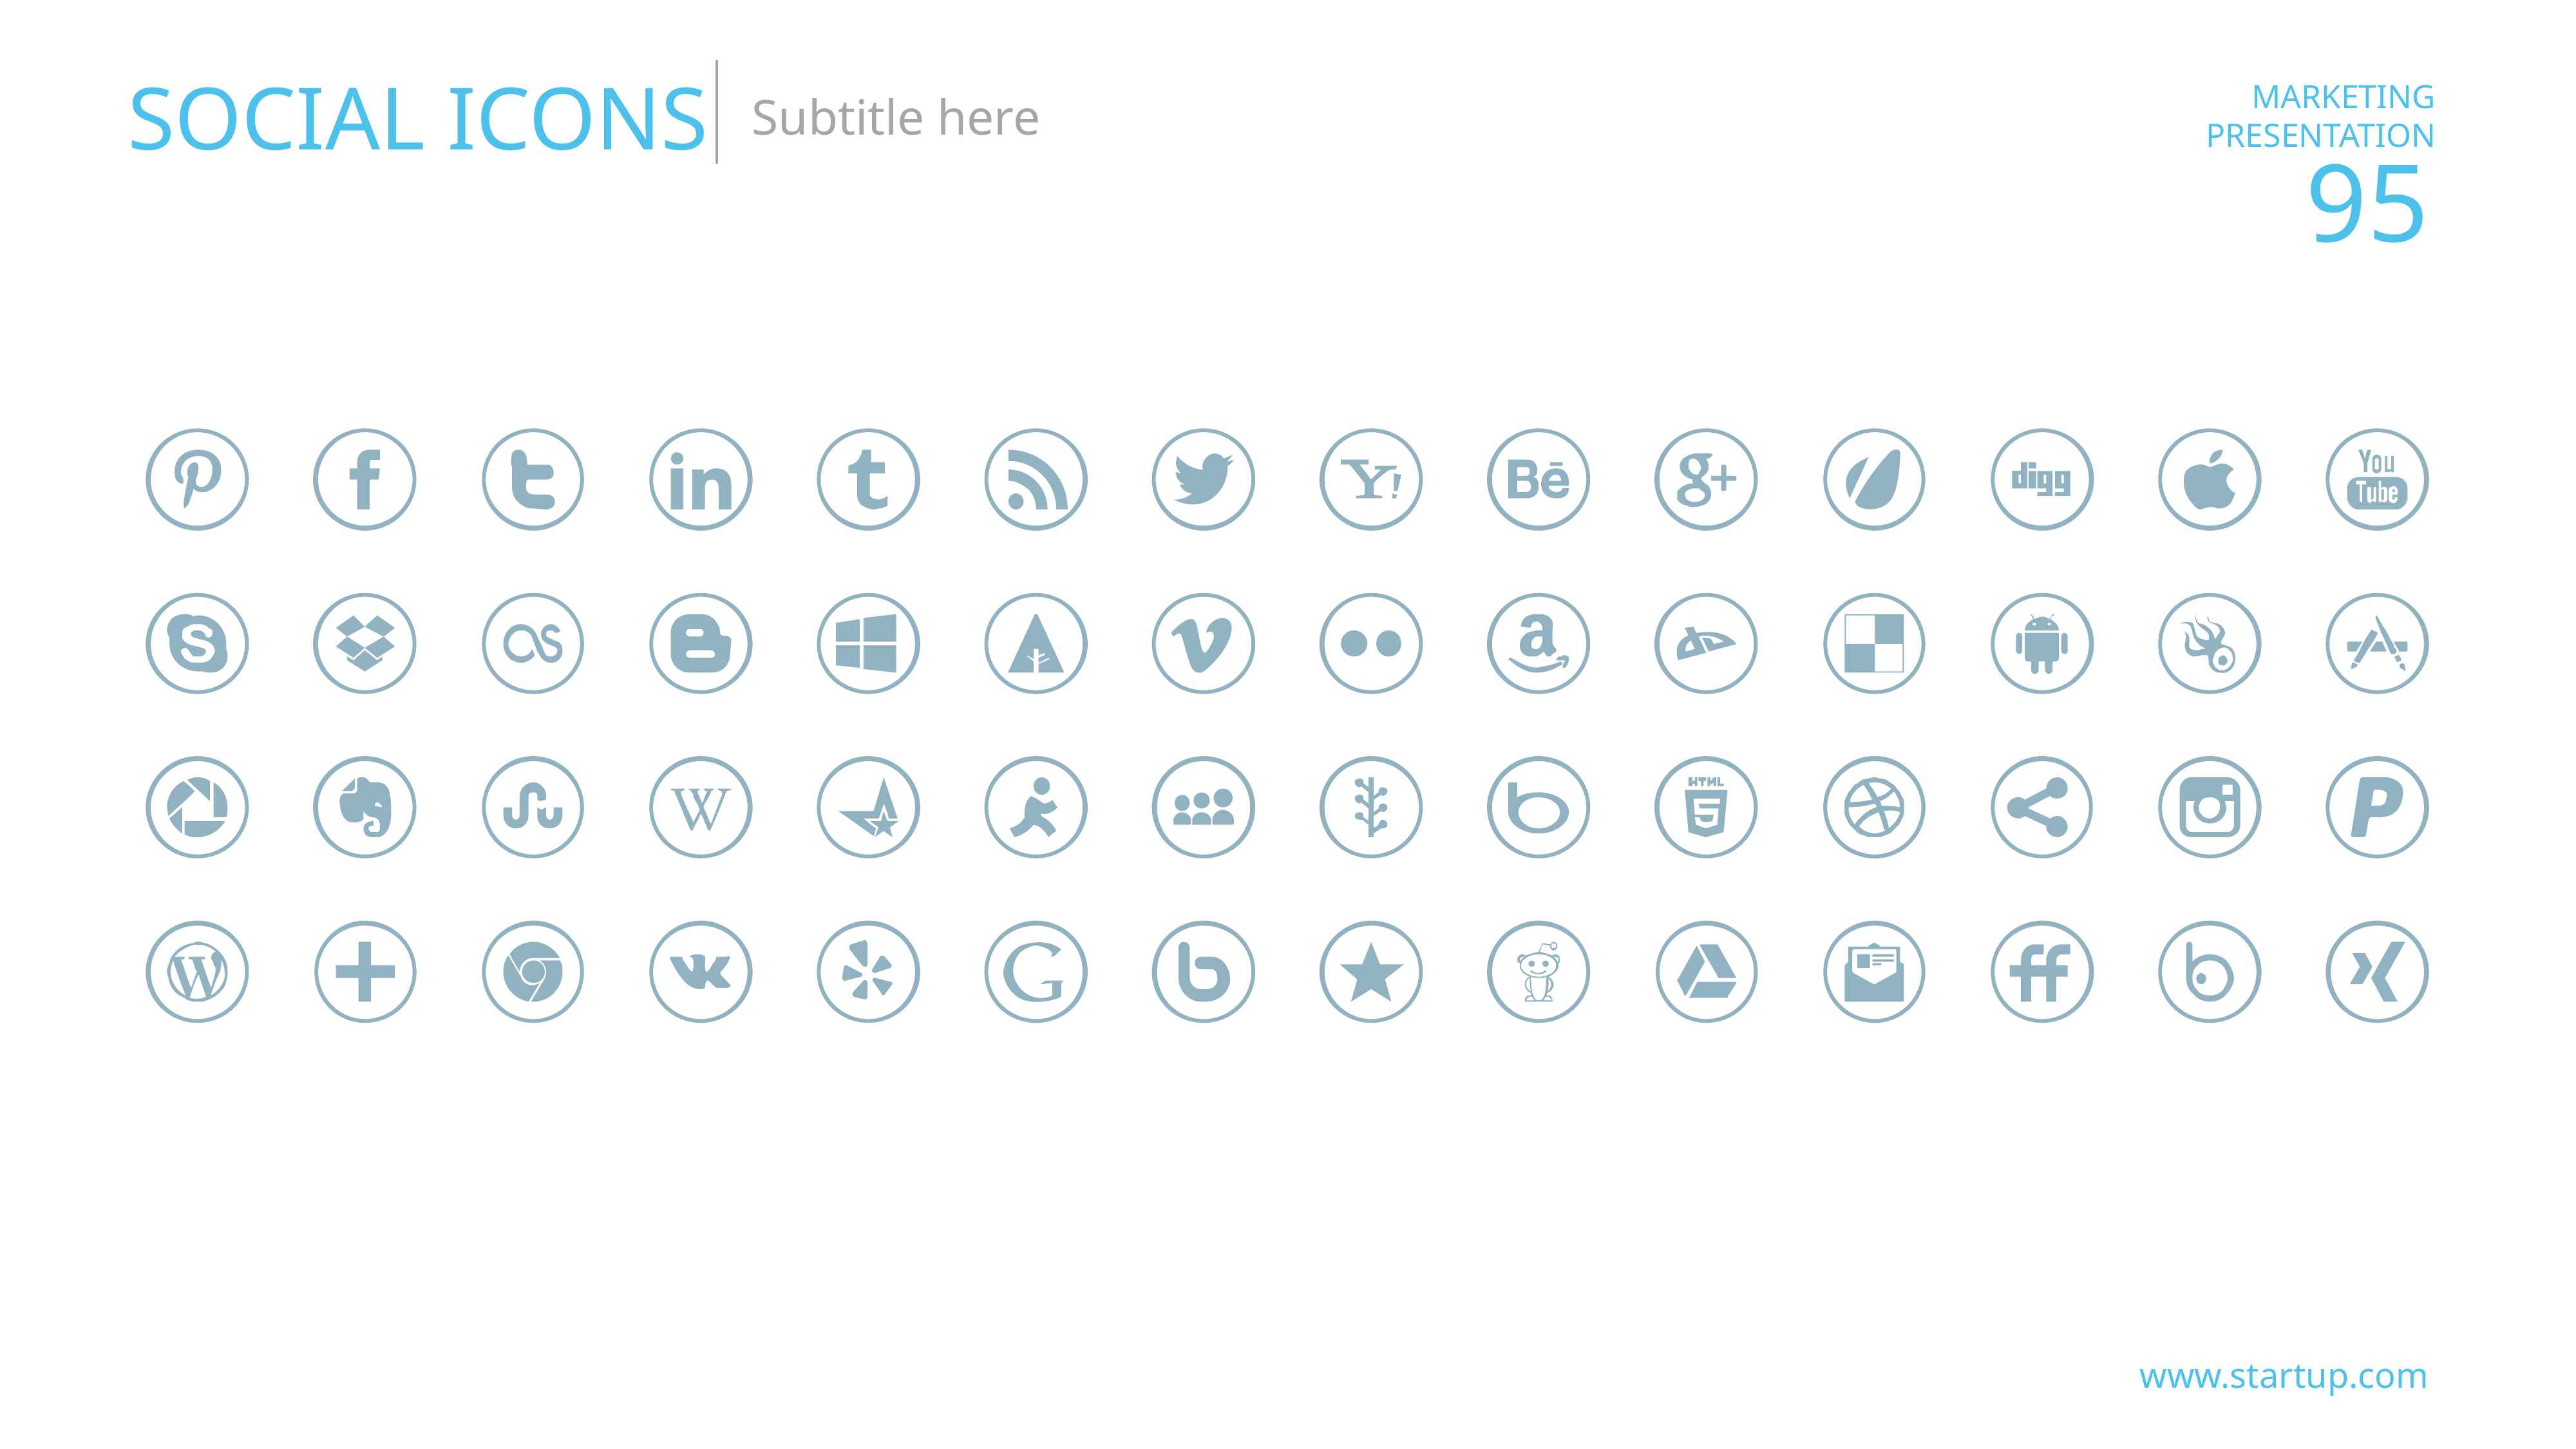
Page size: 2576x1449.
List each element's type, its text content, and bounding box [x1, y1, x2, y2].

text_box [1151, 756, 1256, 858]
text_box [146, 920, 249, 1023]
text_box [313, 756, 417, 858]
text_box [649, 592, 753, 694]
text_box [2325, 756, 2429, 858]
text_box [2158, 920, 2262, 1023]
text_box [1319, 592, 1423, 694]
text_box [1823, 592, 1926, 694]
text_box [984, 756, 1088, 858]
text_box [146, 756, 249, 858]
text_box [1991, 920, 2094, 1023]
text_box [1319, 428, 1423, 531]
text_box SOCIAL ICONS [128, 63, 709, 167]
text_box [984, 592, 1088, 694]
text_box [984, 428, 1088, 531]
text_box Subtitle here [742, 81, 1050, 149]
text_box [1823, 428, 1926, 531]
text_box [146, 428, 249, 531]
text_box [1151, 592, 1256, 694]
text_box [482, 428, 584, 531]
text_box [1487, 756, 1591, 858]
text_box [649, 428, 753, 531]
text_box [1151, 428, 1256, 531]
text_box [1654, 592, 1758, 694]
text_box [482, 756, 584, 858]
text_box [2158, 428, 2262, 531]
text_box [1487, 592, 1591, 694]
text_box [1319, 920, 1423, 1023]
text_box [482, 592, 584, 694]
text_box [817, 920, 920, 1023]
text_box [482, 920, 584, 1023]
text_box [2158, 756, 2262, 858]
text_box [817, 756, 920, 858]
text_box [1823, 920, 1926, 1023]
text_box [313, 592, 417, 694]
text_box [1487, 428, 1591, 531]
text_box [817, 428, 920, 531]
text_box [2325, 428, 2429, 531]
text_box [1151, 920, 1256, 1023]
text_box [313, 428, 417, 531]
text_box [2158, 592, 2262, 694]
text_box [146, 592, 249, 694]
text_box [1319, 756, 1423, 858]
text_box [2325, 920, 2429, 1023]
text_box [1656, 920, 1758, 1023]
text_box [1991, 756, 2093, 858]
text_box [2325, 592, 2429, 694]
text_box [1654, 756, 1758, 858]
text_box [649, 756, 753, 858]
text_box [1487, 920, 1591, 1023]
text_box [1991, 428, 2094, 531]
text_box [1823, 756, 1926, 858]
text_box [1991, 592, 2094, 694]
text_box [649, 920, 753, 1023]
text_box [817, 592, 920, 694]
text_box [314, 920, 417, 1023]
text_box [1654, 428, 1758, 531]
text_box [984, 920, 1088, 1023]
